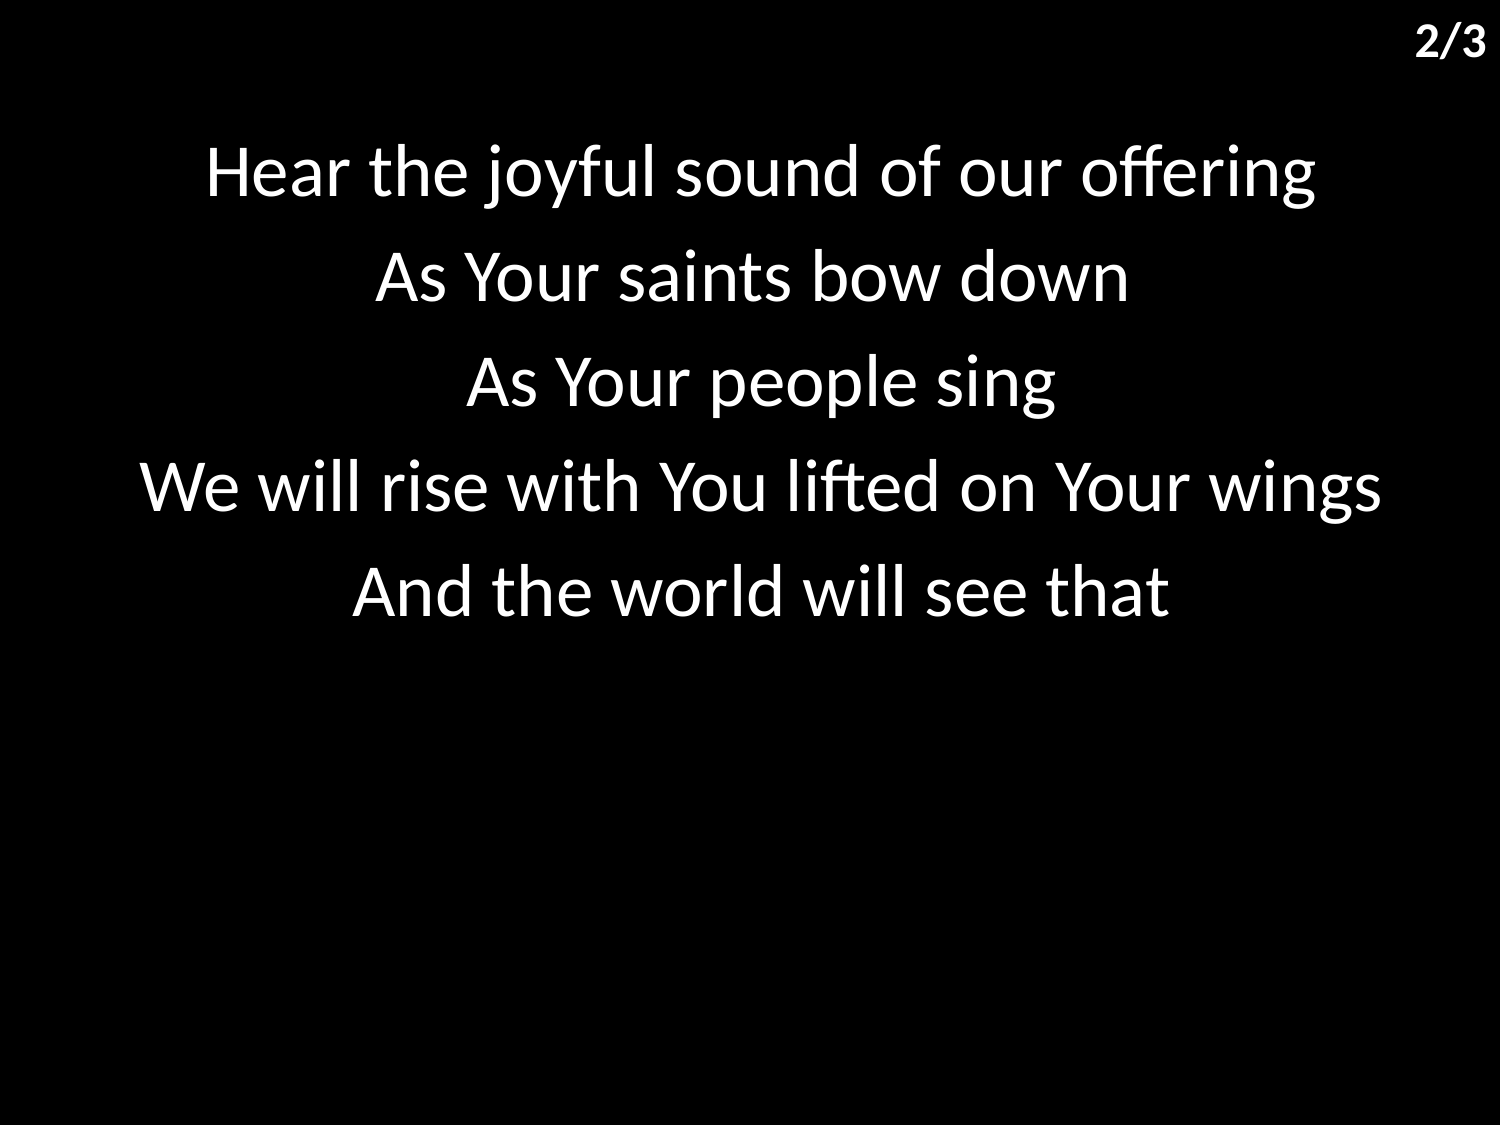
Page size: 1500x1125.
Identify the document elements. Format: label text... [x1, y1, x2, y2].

subtitle Hear the joyful sound of our offering As Your saints bow down As Your people sing We will rise with You lifted on Your wings And the world will see that [53, 113, 1471, 1125]
text_box 2/3 [1399, 0, 1500, 75]
